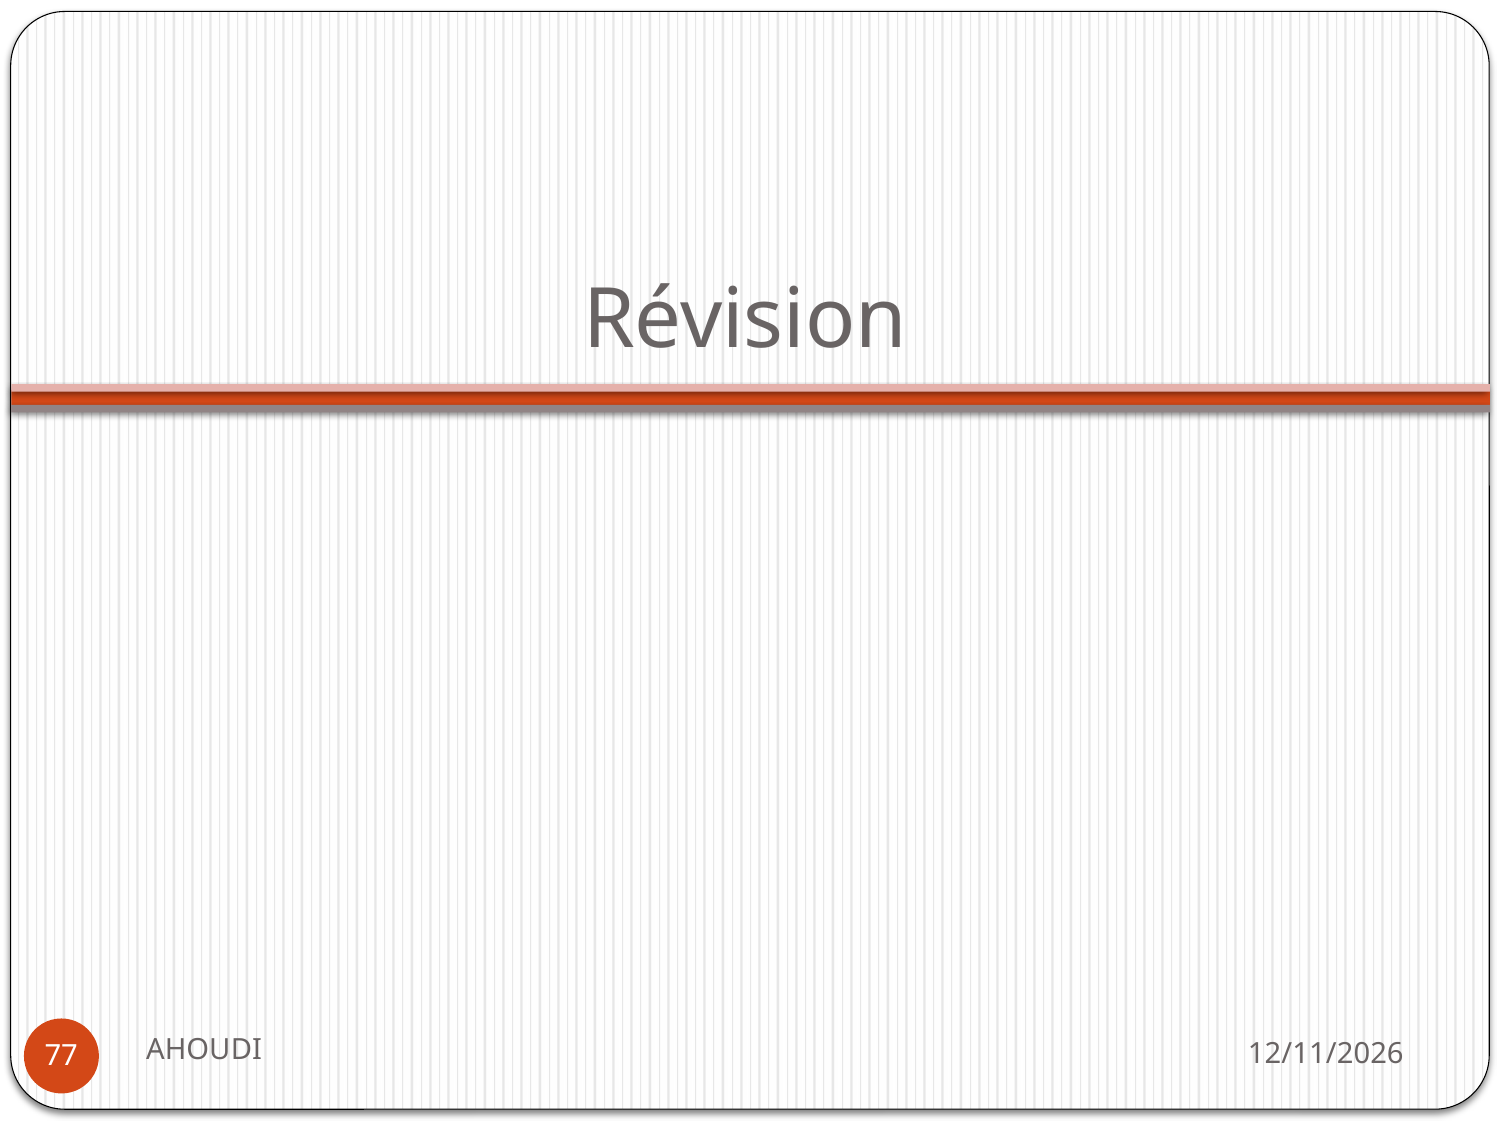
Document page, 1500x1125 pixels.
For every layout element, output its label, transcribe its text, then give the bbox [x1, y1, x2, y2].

title Révision [118, 156, 1394, 380]
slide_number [1012, 1015, 1419, 1094]
slide_number 77 [23, 1018, 99, 1094]
footer AHOUDI [131, 1012, 788, 1088]
